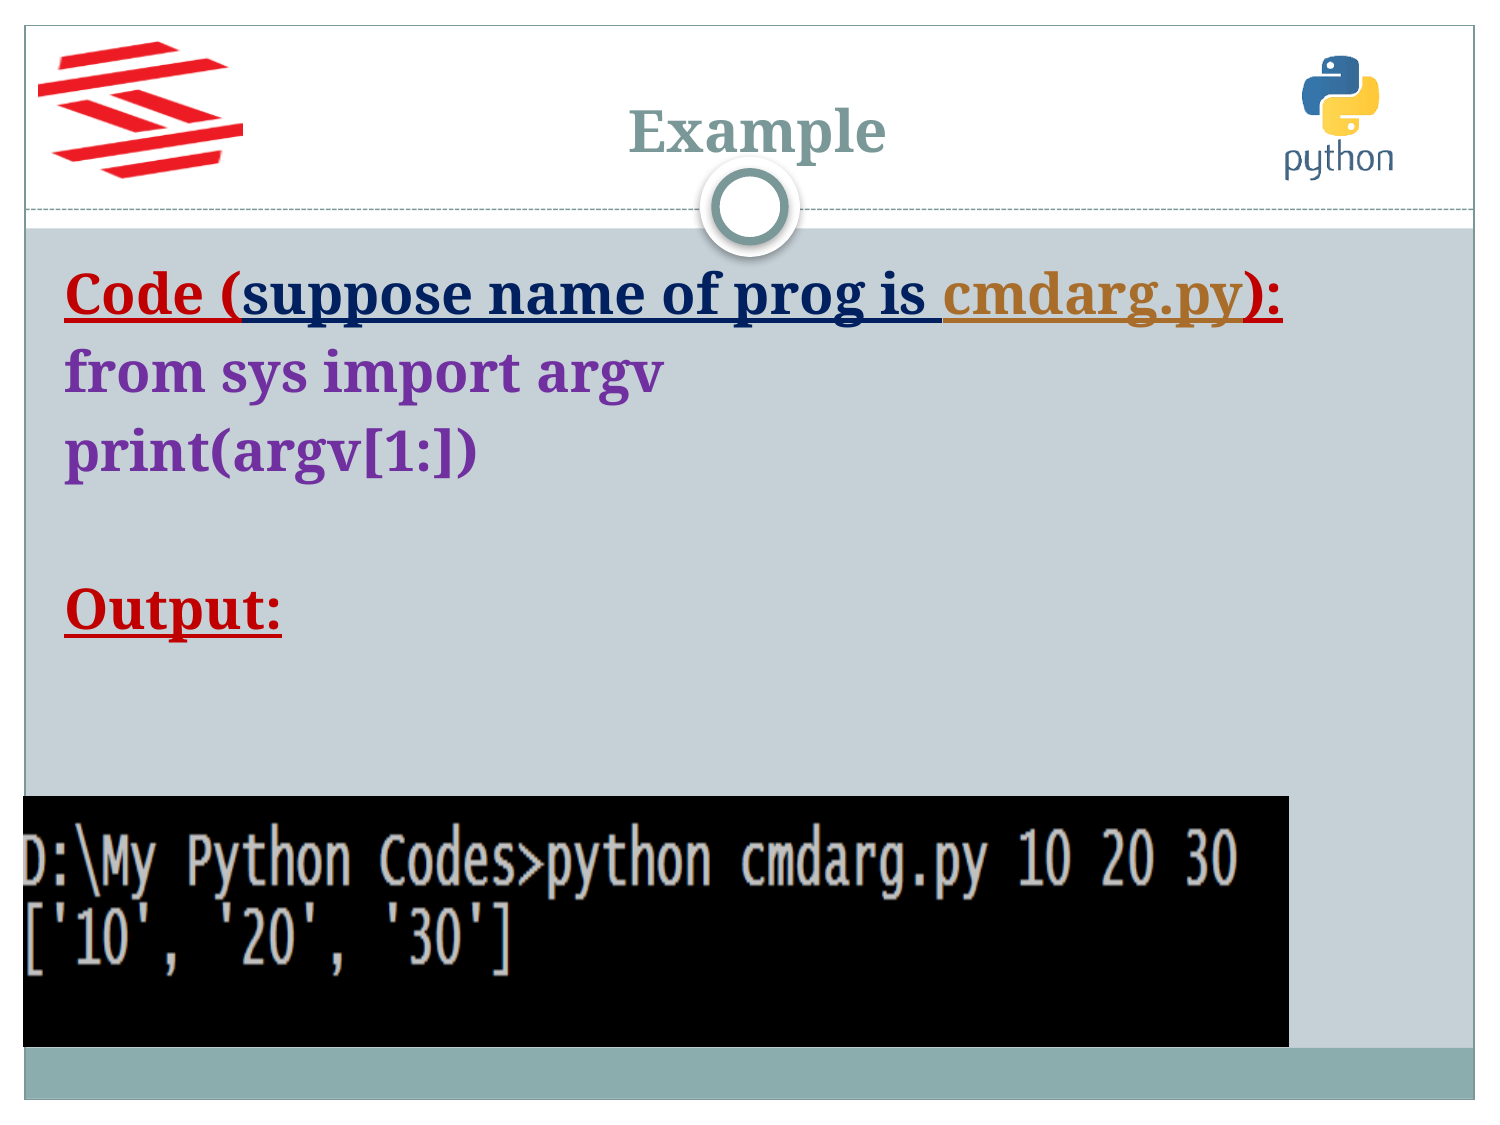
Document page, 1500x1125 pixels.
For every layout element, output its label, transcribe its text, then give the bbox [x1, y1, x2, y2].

list Code (suppose name of prog is cmdarg.py): from sys import argv print(argv[1:]) Output: [49, 250, 1445, 1047]
picture [1206, 53, 1471, 186]
picture [37, 40, 243, 185]
title Example [248, 46, 1459, 172]
picture [23, 796, 1290, 1048]
